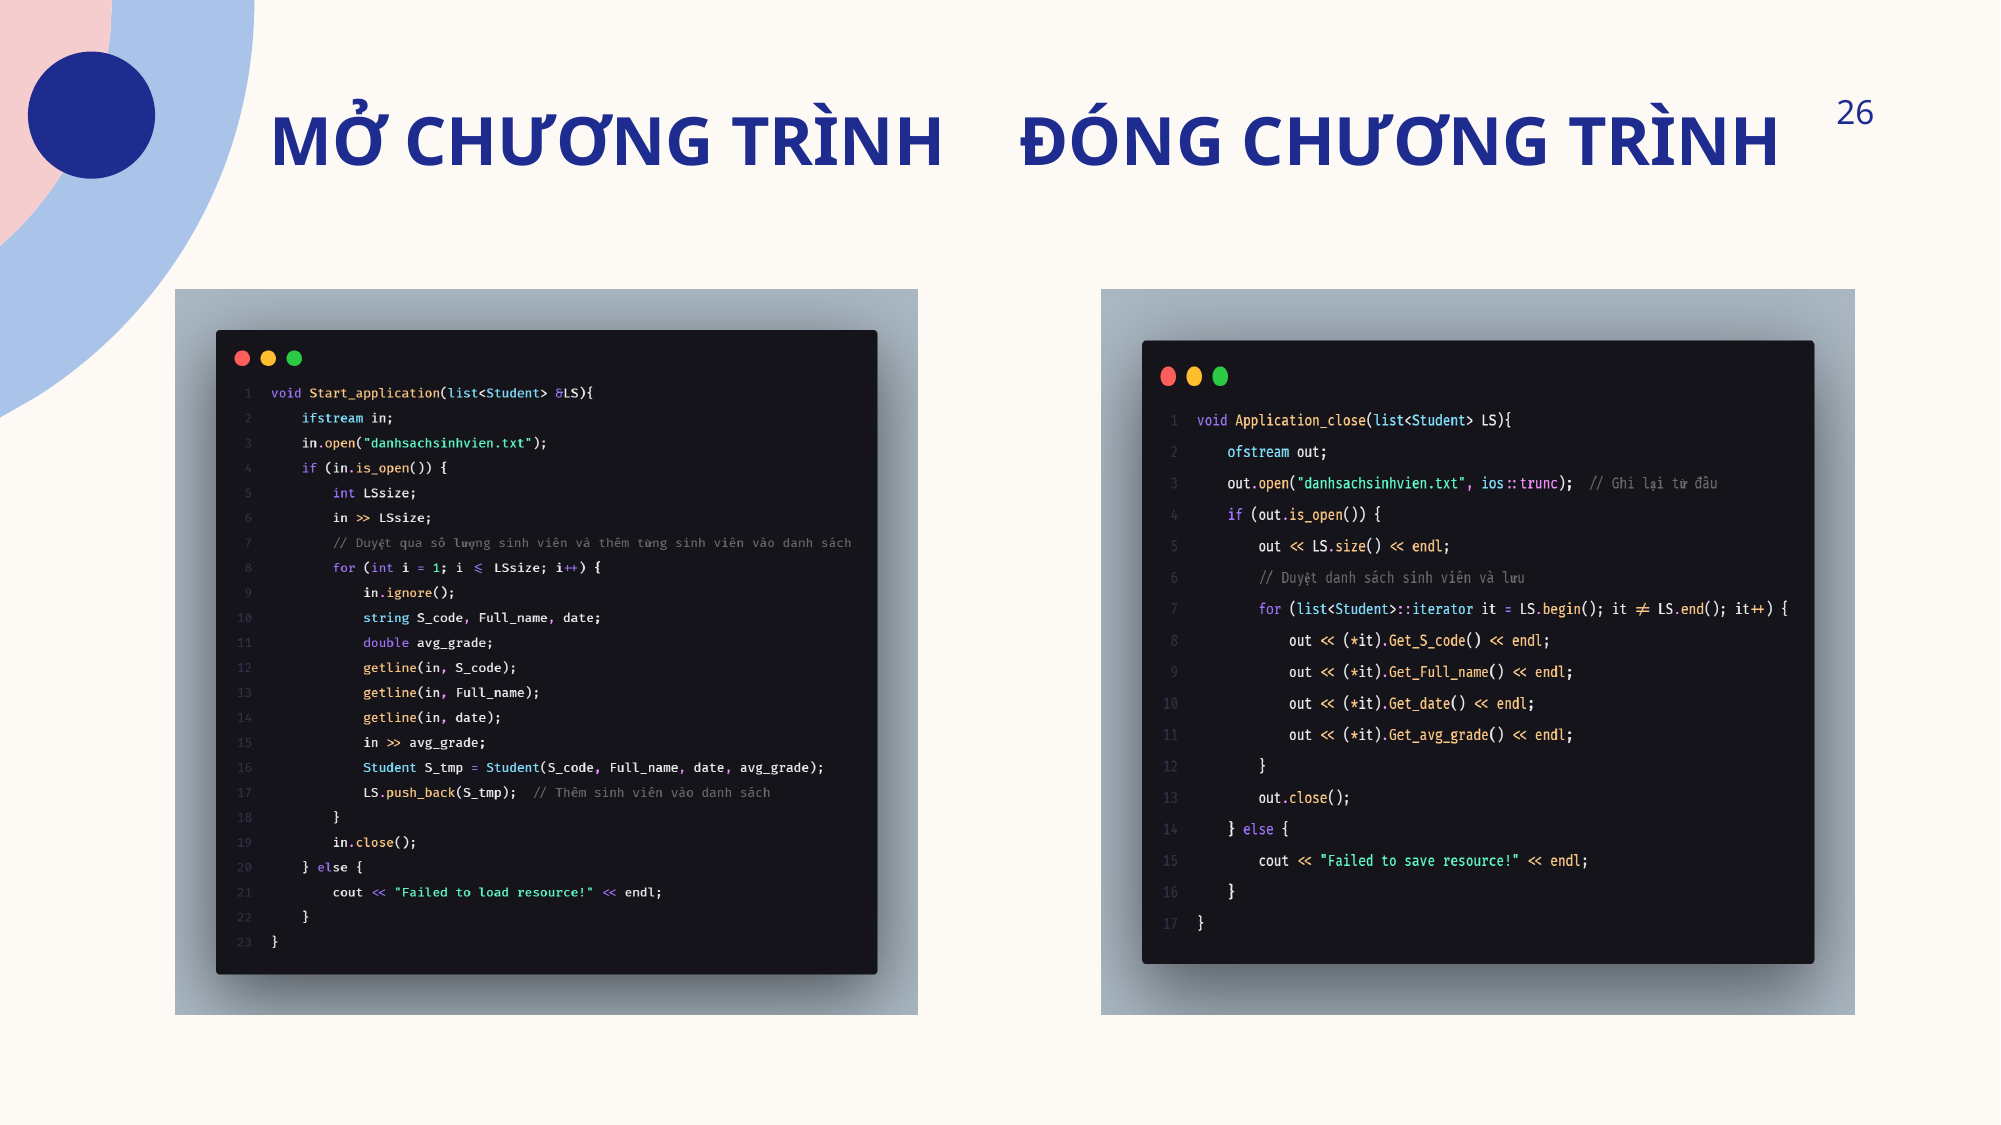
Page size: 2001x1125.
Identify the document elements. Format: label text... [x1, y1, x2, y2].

title Mở chương trình Đóng chương trình [254, 17, 1875, 179]
picture [1101, 289, 1855, 1015]
slide_number 26 [1699, 75, 1875, 153]
picture [175, 289, 918, 1015]
